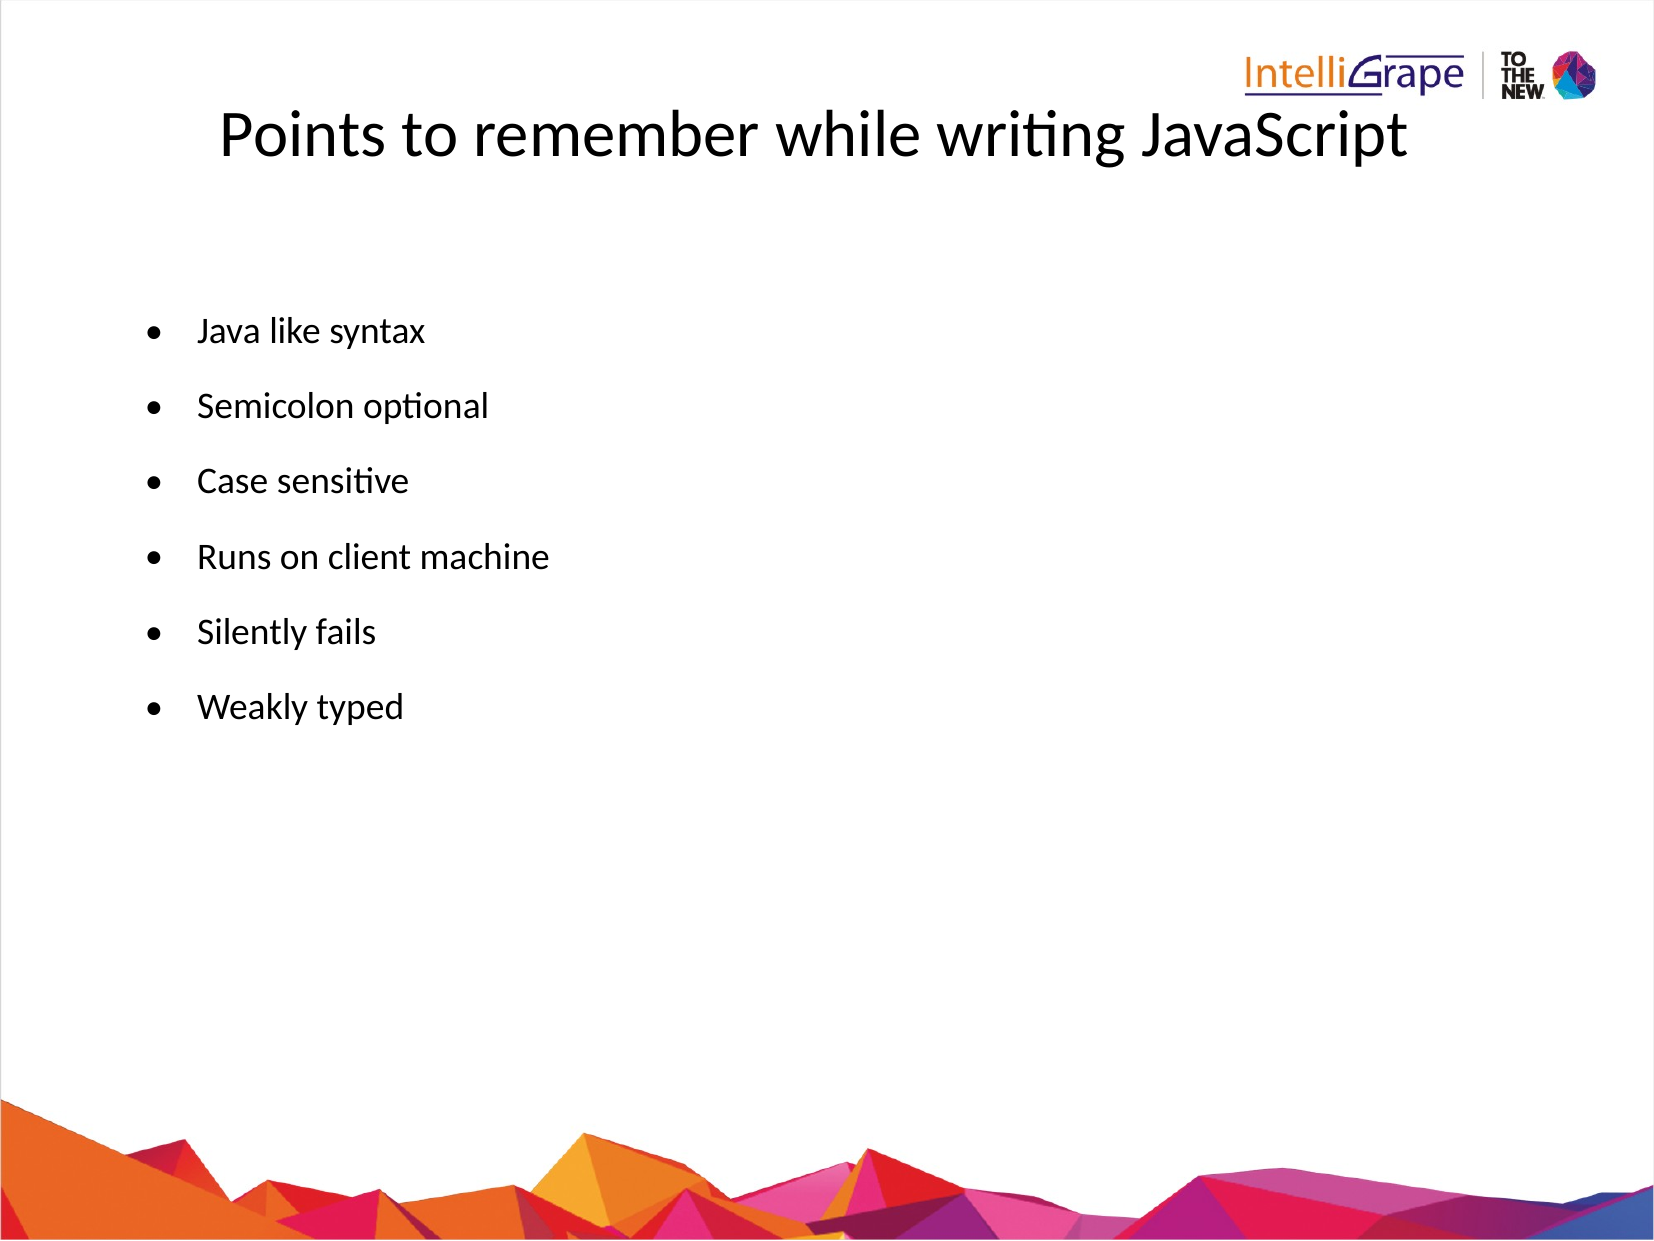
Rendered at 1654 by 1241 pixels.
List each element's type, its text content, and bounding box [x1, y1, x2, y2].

list Java like syntax Semicolon optional Case sensitive Runs on client machine Silently fails Weakly typed [129, 307, 1406, 1038]
picture [0, 0, 1654, 1240]
title Points to remember while writing JavaScript [70, 29, 1559, 237]
